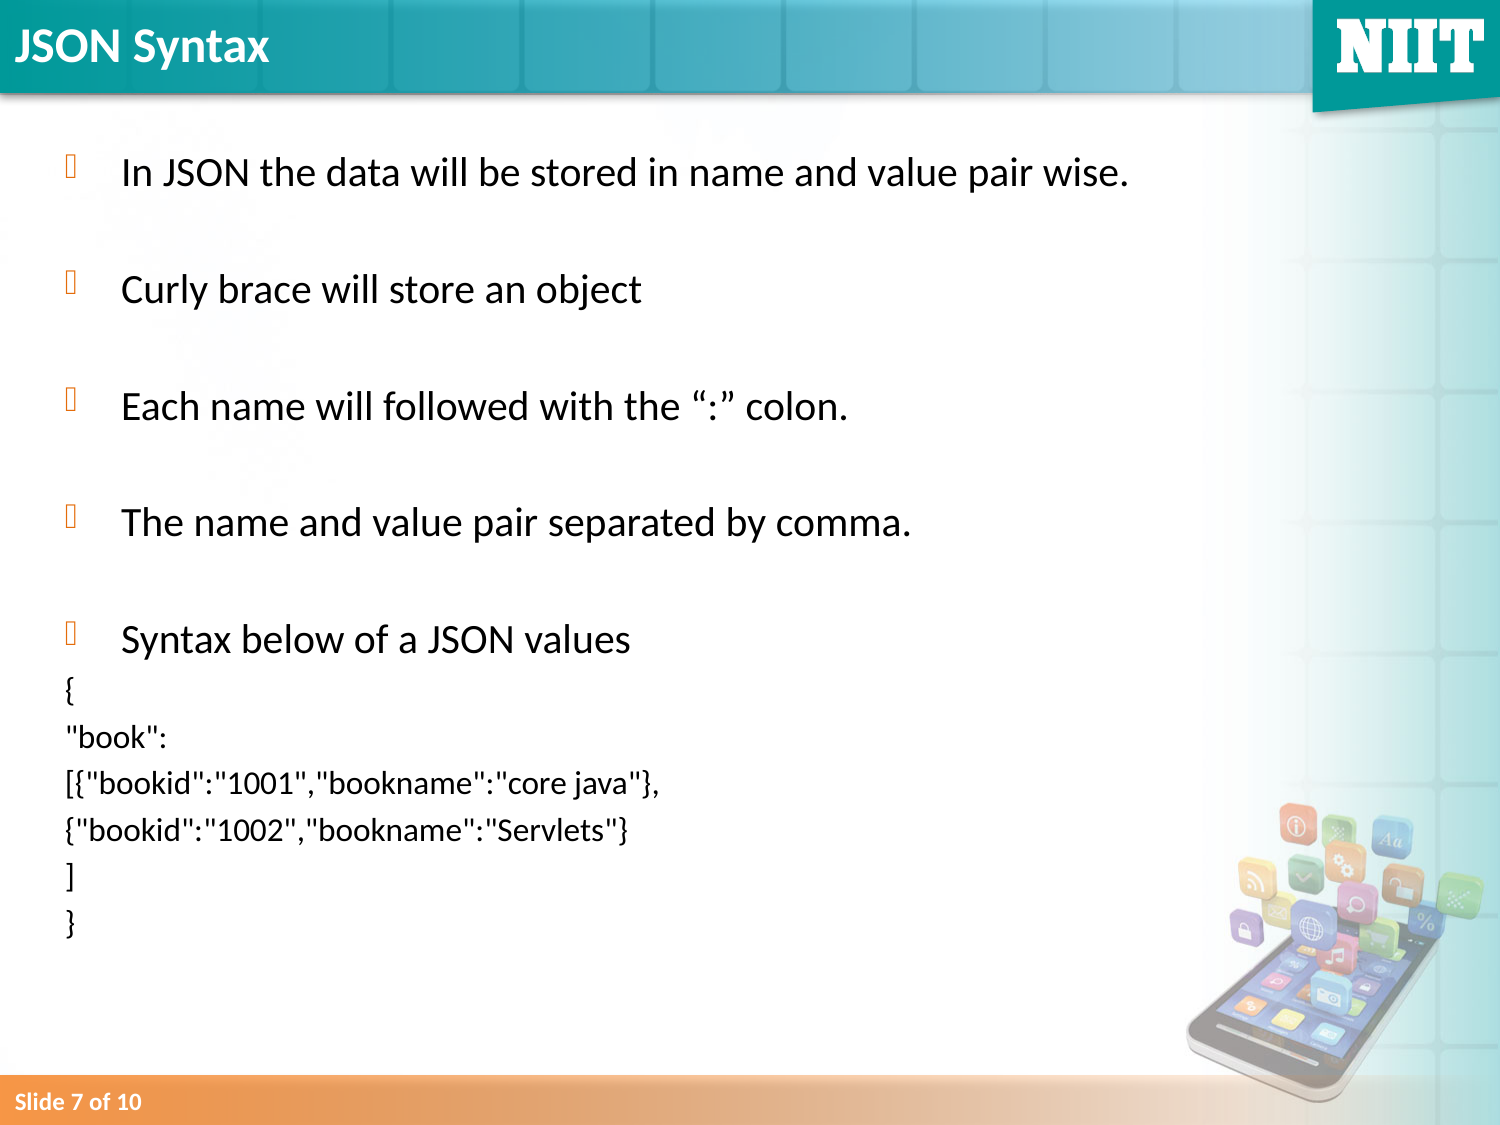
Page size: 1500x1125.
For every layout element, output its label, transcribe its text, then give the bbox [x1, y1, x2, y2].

title JSON Syntax [0, 4, 1313, 88]
picture [0, 0, 1500, 1125]
list In JSON the data will be stored in name and value pair wise. Curly brace will store an object Each name will followed with the “:” colon. The name and value pair separated by comma. Syntax below of a JSON values { "book": [{"bookid":"1001","bookname":"core java"}, {"bookid":"1002","bookname":"Servlets"} ] } [50, 137, 1463, 1038]
